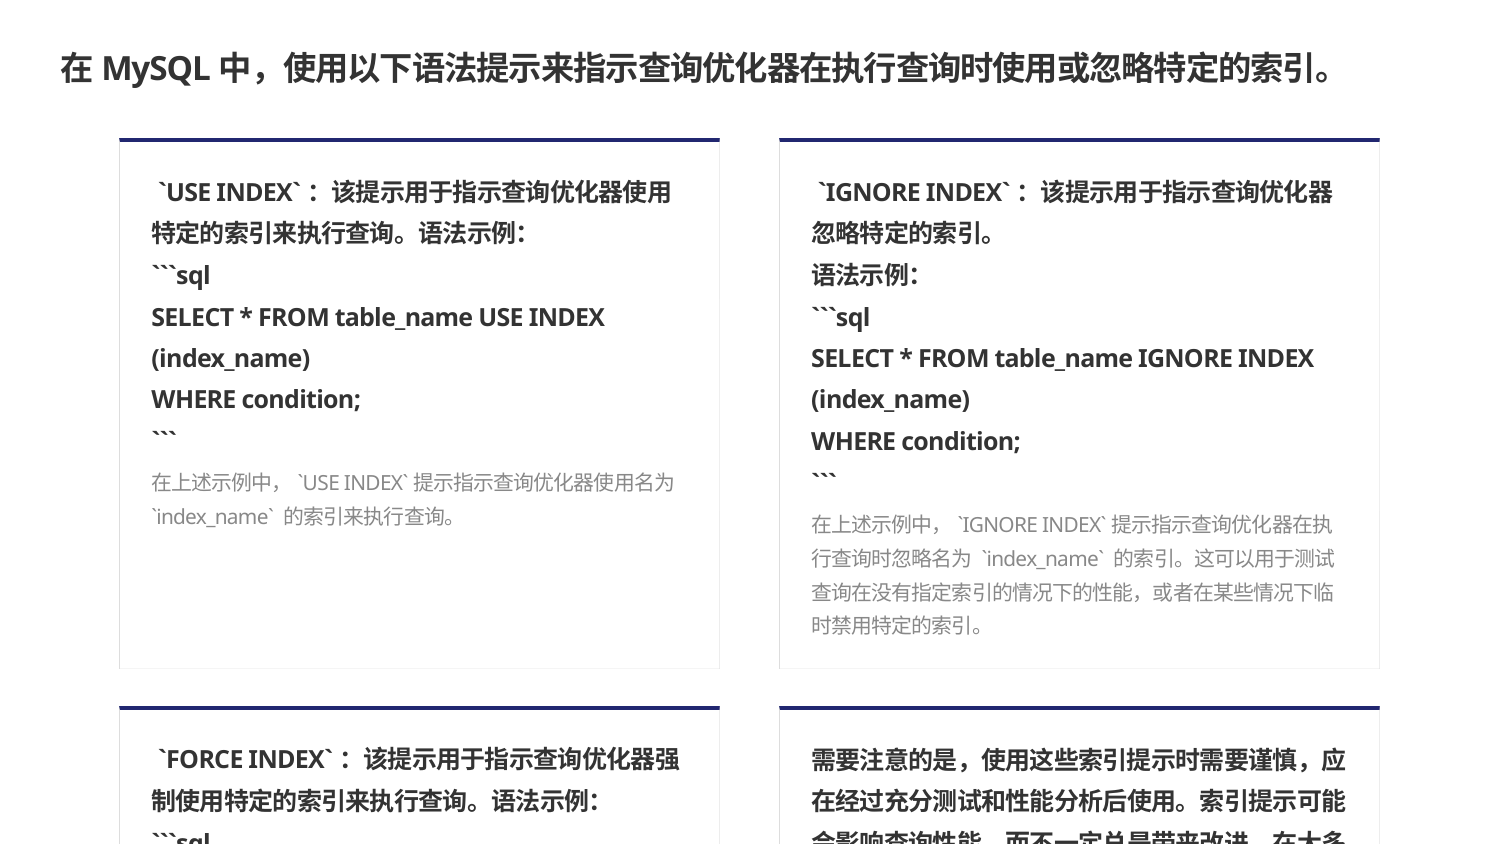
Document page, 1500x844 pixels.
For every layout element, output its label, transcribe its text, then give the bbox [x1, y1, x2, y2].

text_box 在MySQL中，使用以下语法提示来指示查询优化器在执行查询时使用或忽略特定的索引。 [60, 37, 1440, 87]
picture [119, 138, 720, 669]
picture [779, 138, 1380, 669]
picture [779, 706, 1380, 844]
picture [119, 706, 720, 844]
